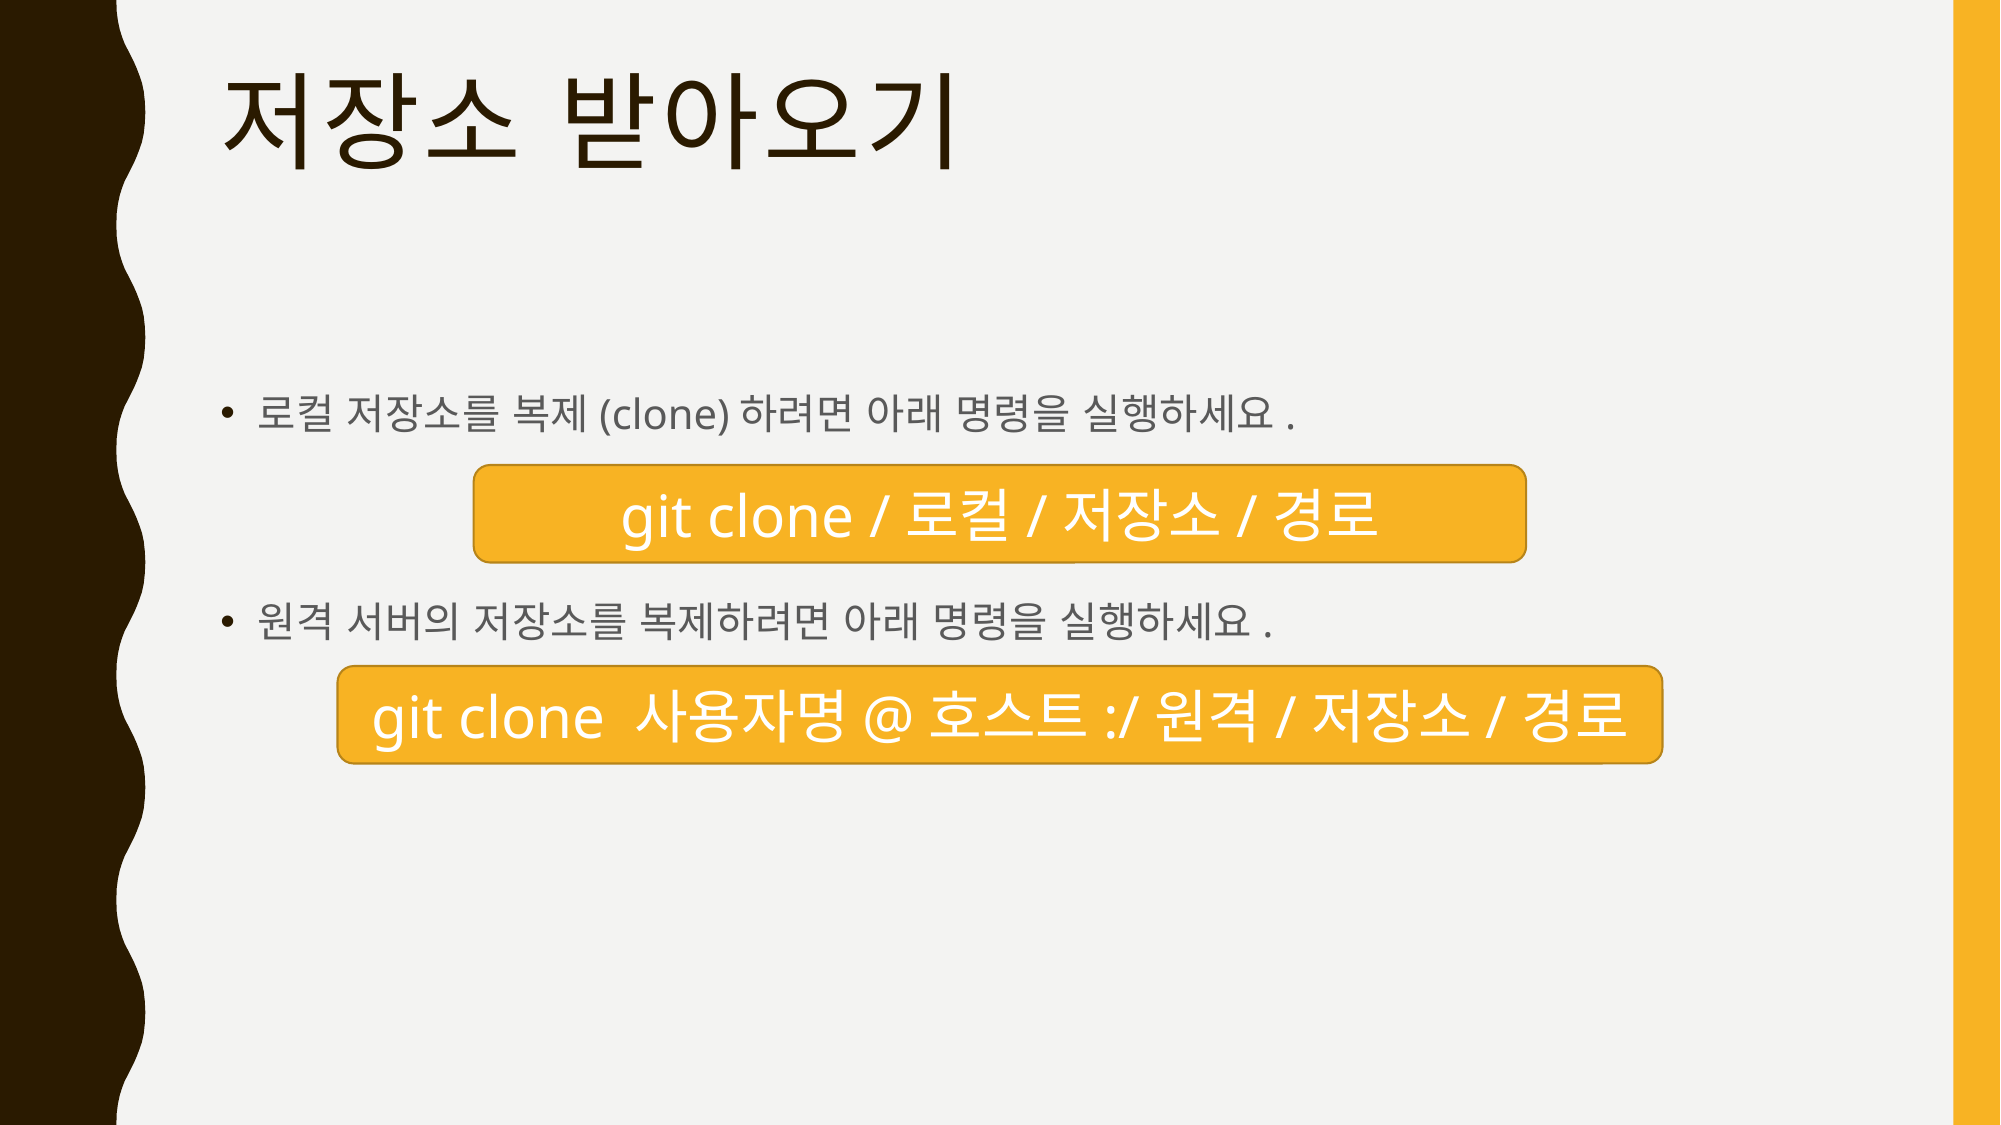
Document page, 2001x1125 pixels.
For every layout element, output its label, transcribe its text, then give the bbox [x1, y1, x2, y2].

title 저장소 받아오기 [205, 62, 1875, 308]
text_box git clone /로컬/저장소/경로 [472, 463, 1528, 564]
text_box git clone 사용자명@호스트:/원격/저장소/경로 [336, 664, 1664, 765]
list 로컬 저장소를 복제(clone)하려면 아래 명령을 실행하세요. 원격 서버의 저장소를 복제하려면 아래 명령을 실행하세요. [205, 375, 1875, 965]
